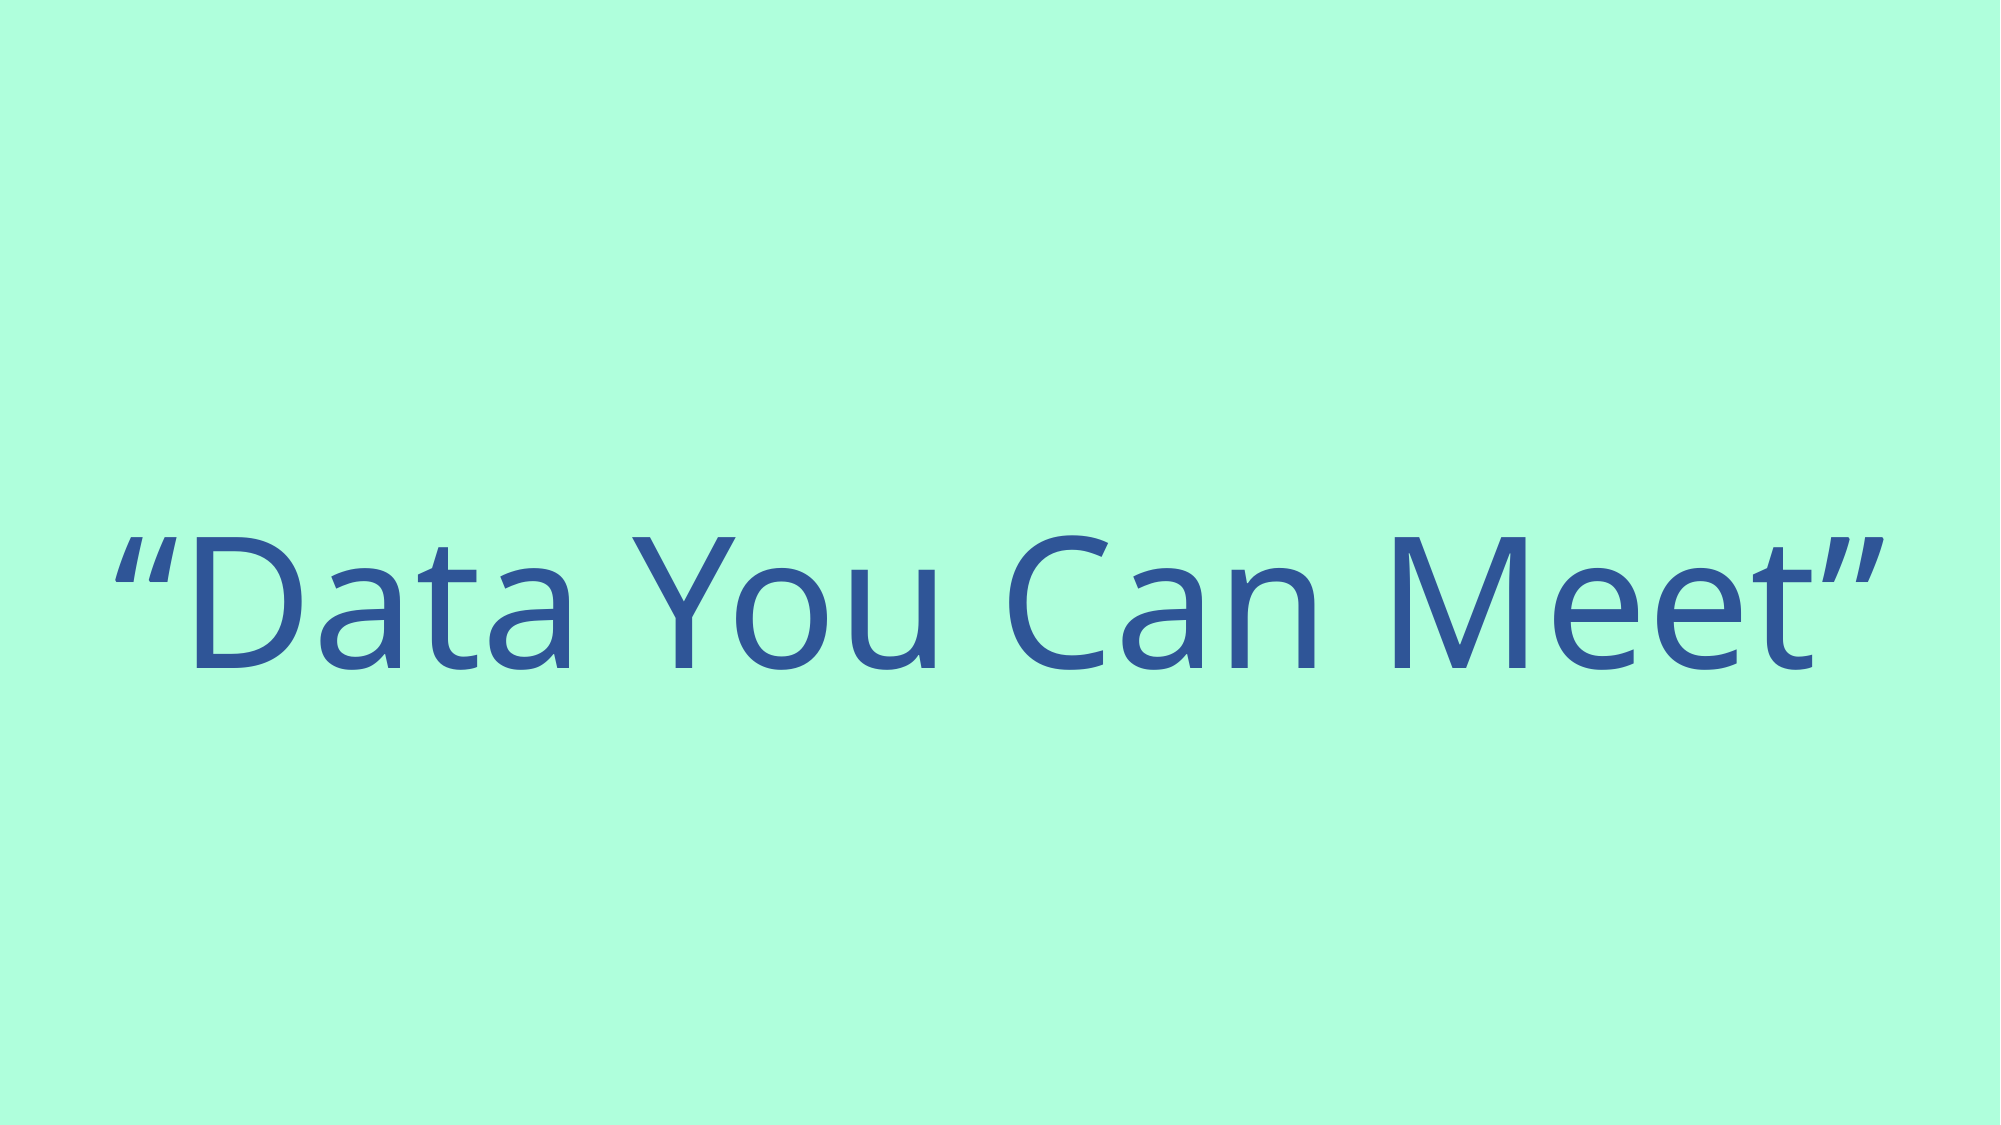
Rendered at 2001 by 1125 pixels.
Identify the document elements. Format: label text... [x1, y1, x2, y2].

text_box “Data You Can Meet” [98, 478, 1902, 713]
